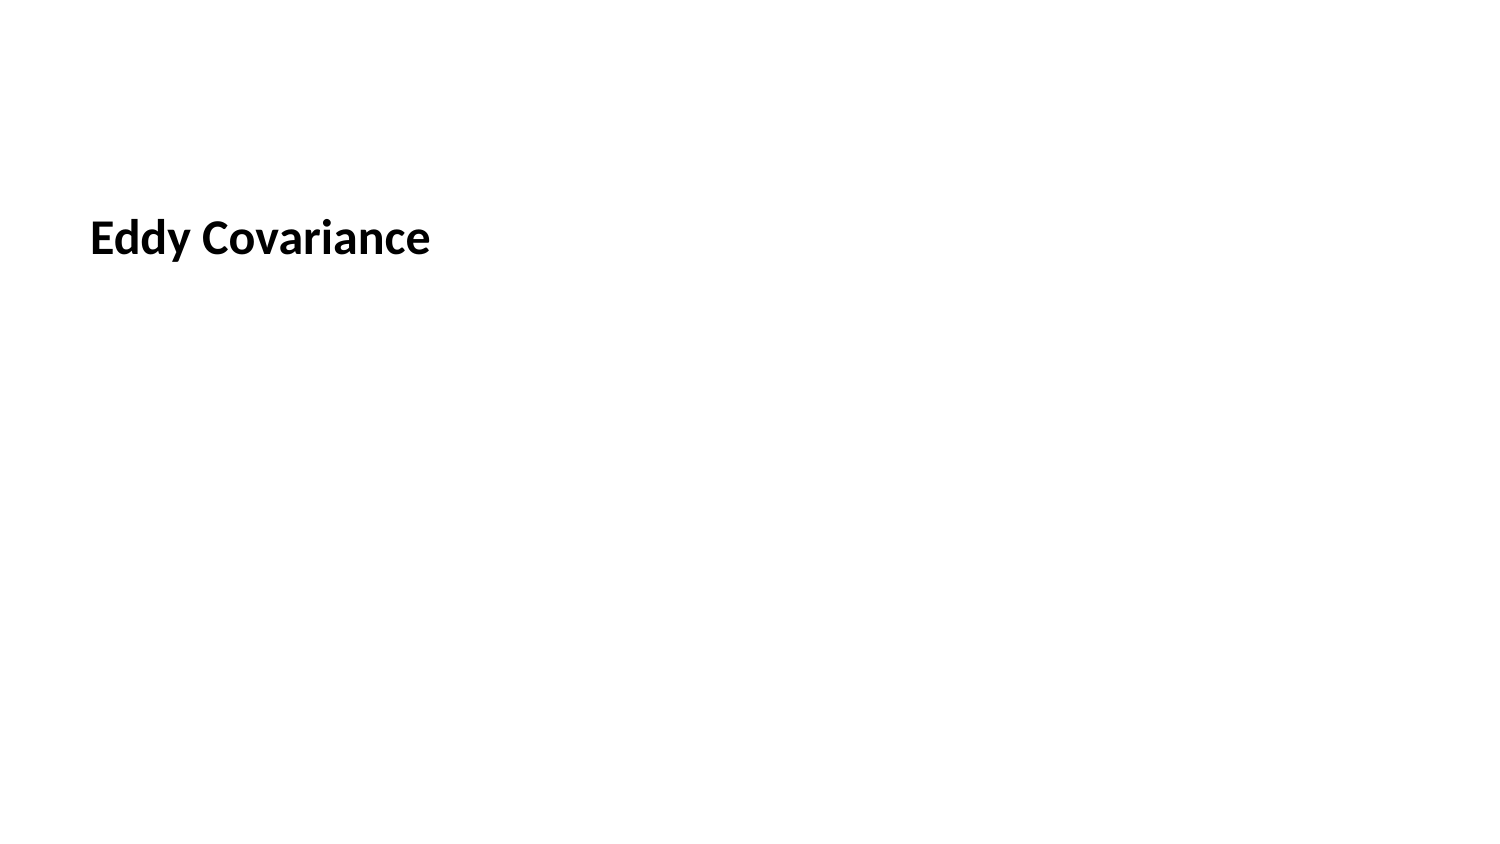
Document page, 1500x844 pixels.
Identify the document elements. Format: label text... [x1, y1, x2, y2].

list Eddy Covariance [75, 196, 1425, 754]
